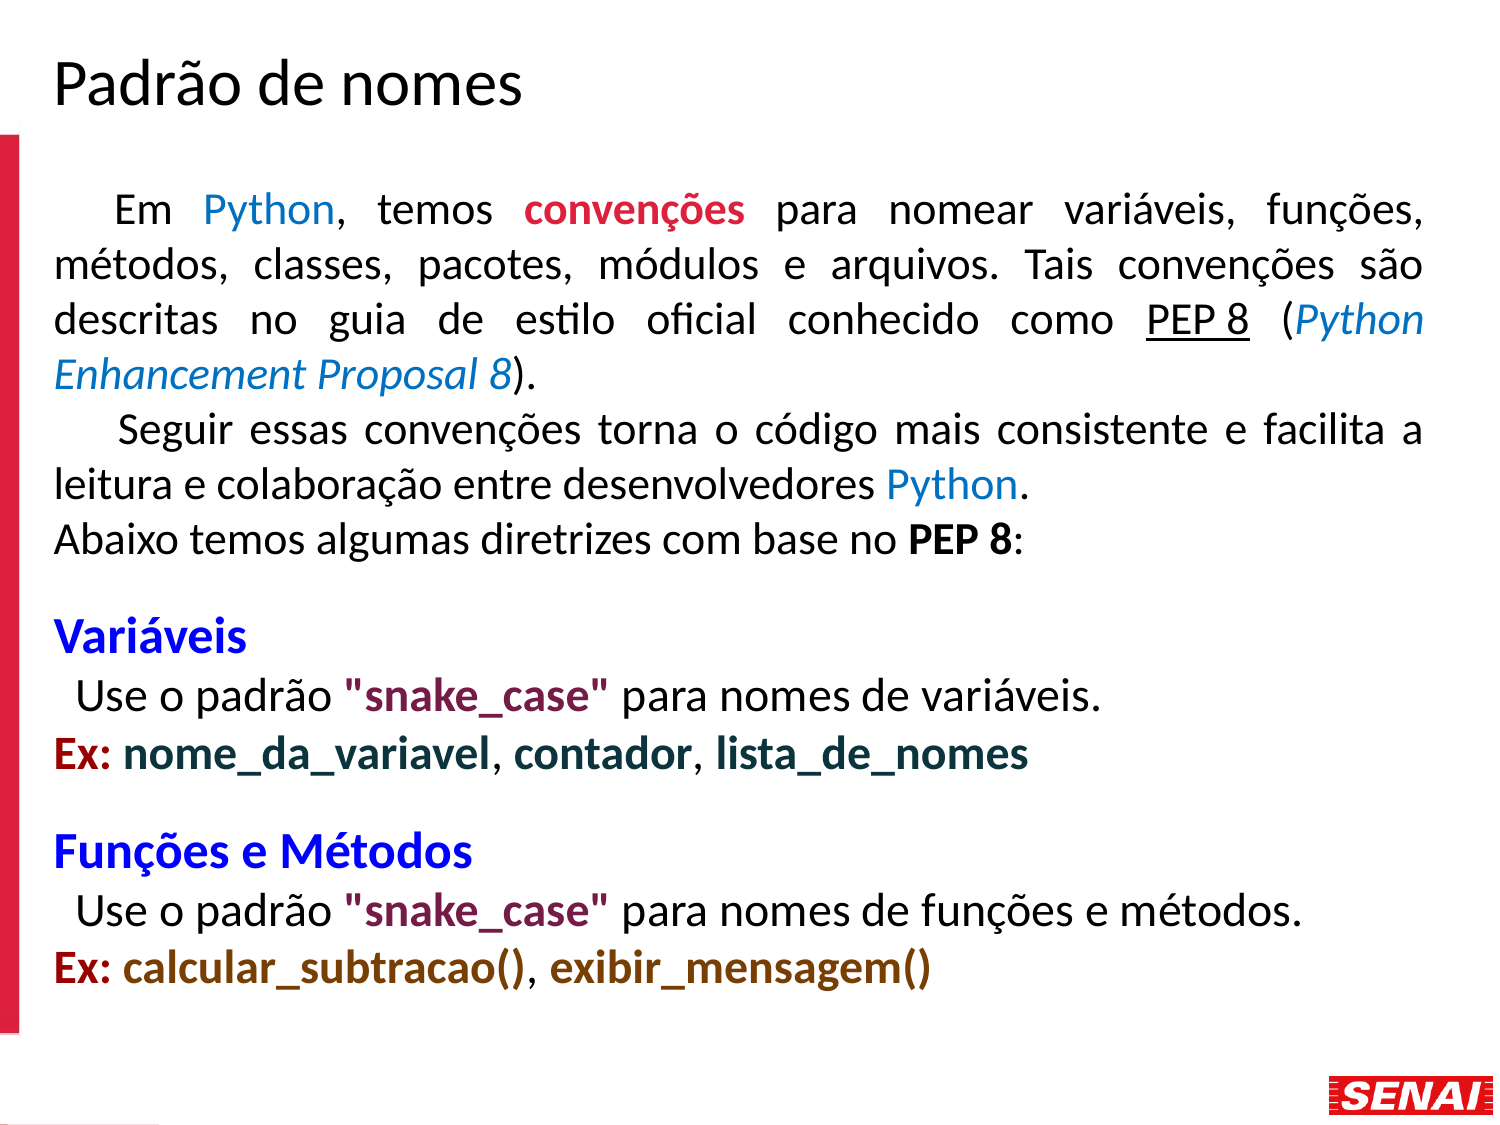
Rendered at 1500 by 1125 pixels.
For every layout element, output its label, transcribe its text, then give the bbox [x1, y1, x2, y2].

text_box Padrão de nomes [38, 0, 1469, 159]
picture [1329, 1076, 1493, 1115]
picture [0, 85, 23, 1058]
text_box Em Python, temos convenções para nomear variáveis, funções, métodos, classes, pacotes, módulos e arquivos. Tais convenções são descritas no guia de estilo oficial conhecido como PEP 8 (Python Enhancement Proposal 8). Seguir essas convenções torna o código mais consistente e facilita a leitura e colaboração entre desenvolvedores Python. Abaixo temos algumas diretrizes com base no PEP 8: Variáveis Use o padrão "snake_case" para nomes de variáveis. Ex: nome_da_variavel, contador, lista_de_nomes Funções e Métodos Use o padrão "snake_case" para nomes de funções e métodos. Ex: calcular_subtracao(), exibir_mensagem() [38, 171, 1440, 1058]
